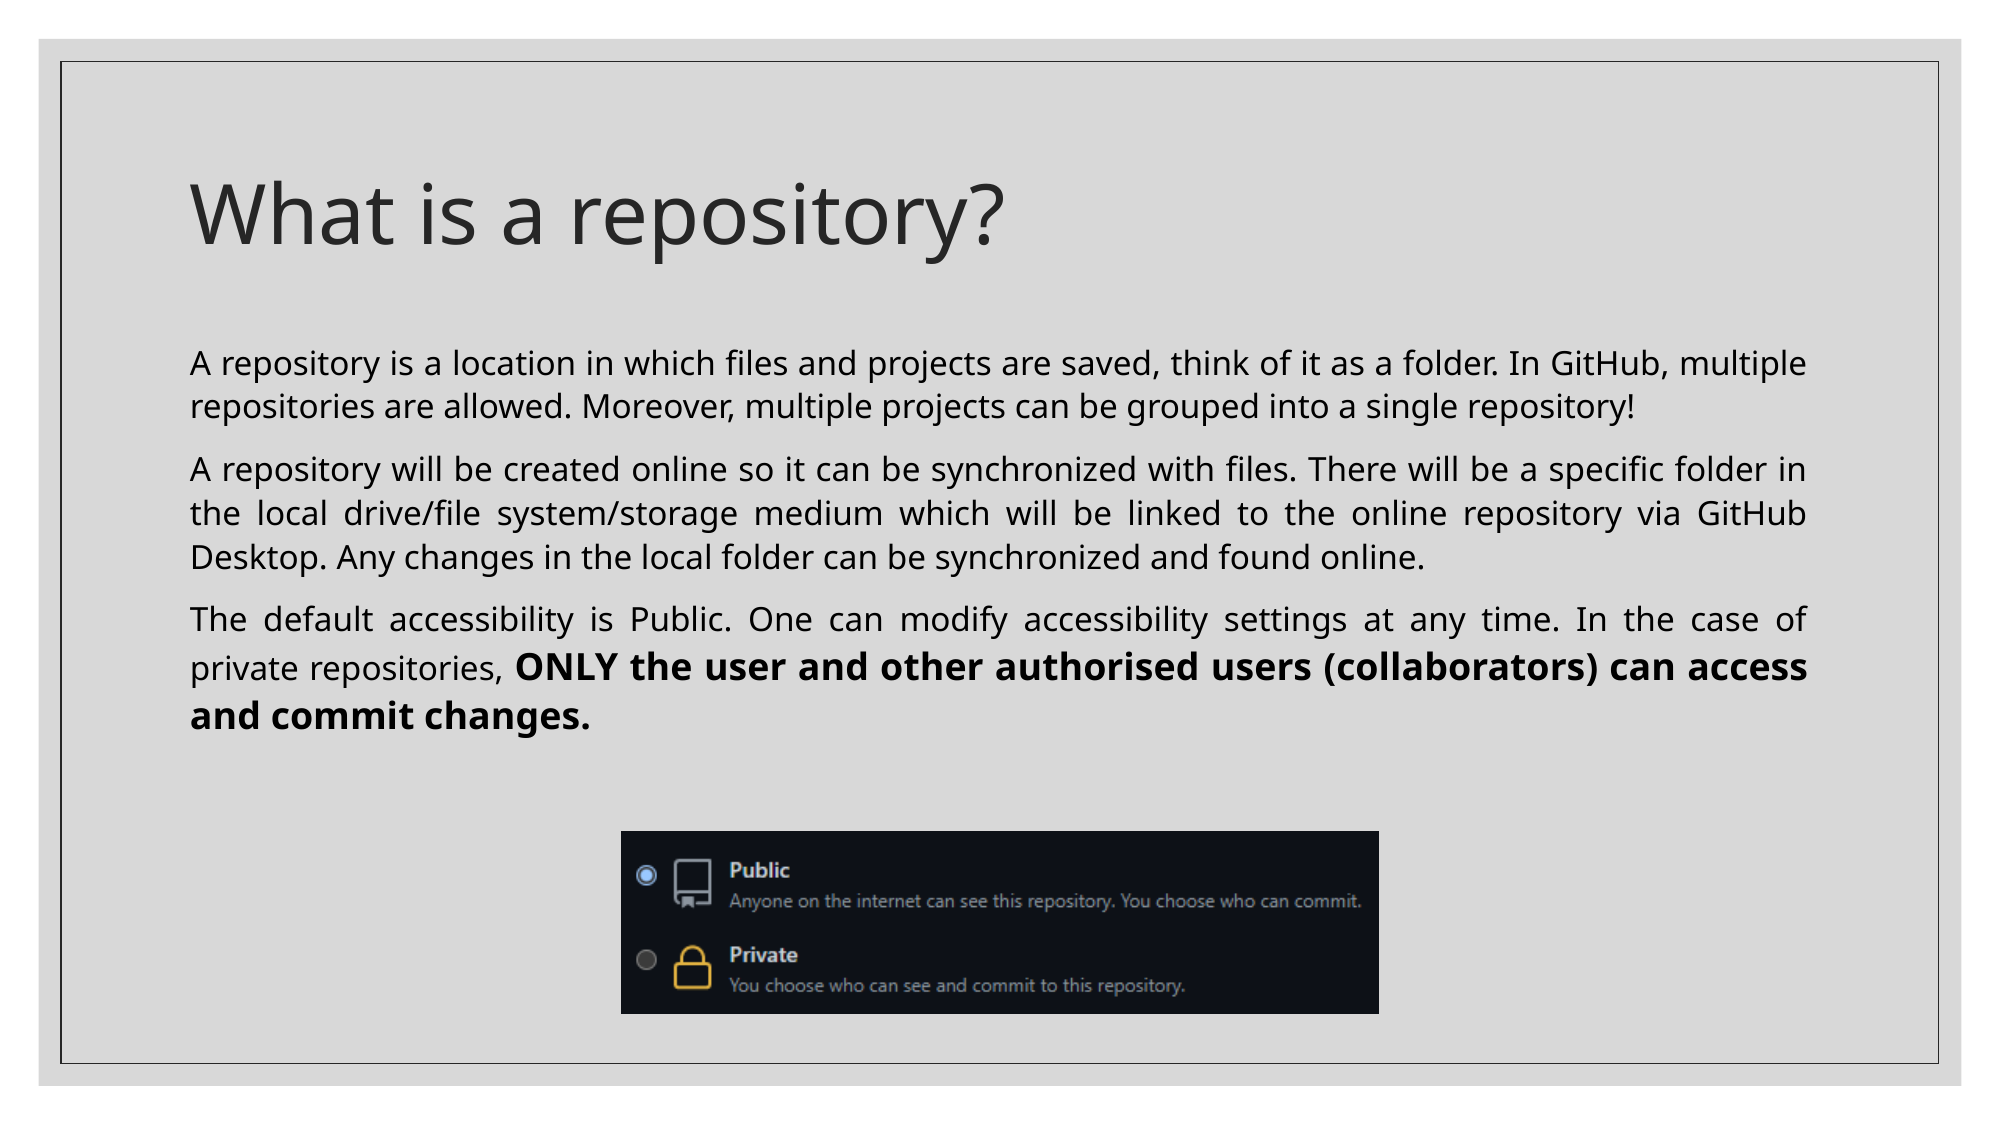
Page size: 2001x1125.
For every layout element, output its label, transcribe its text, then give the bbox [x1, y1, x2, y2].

picture [620, 831, 1379, 1015]
title What is a repository? [174, 105, 1825, 330]
list A repository is a location in which files and projects are saved, think of it as a folder. In GitHub, multiple repositories are allowed. Moreover, multiple projects can be grouped into a single repository! A repository will be created online so it can be synchronized with files. There will be a specific folder in the local drive/file system/storage medium which will be linked to the online repository via GitHub Desktop. Any changes in the local folder can be synchronized and found online. The default accessibility is Public. One can modify accessibility settings at any time. In the case of private repositories, ONLY the user and other authorised users (collaborators) can access and commit changes. [174, 330, 1825, 977]
